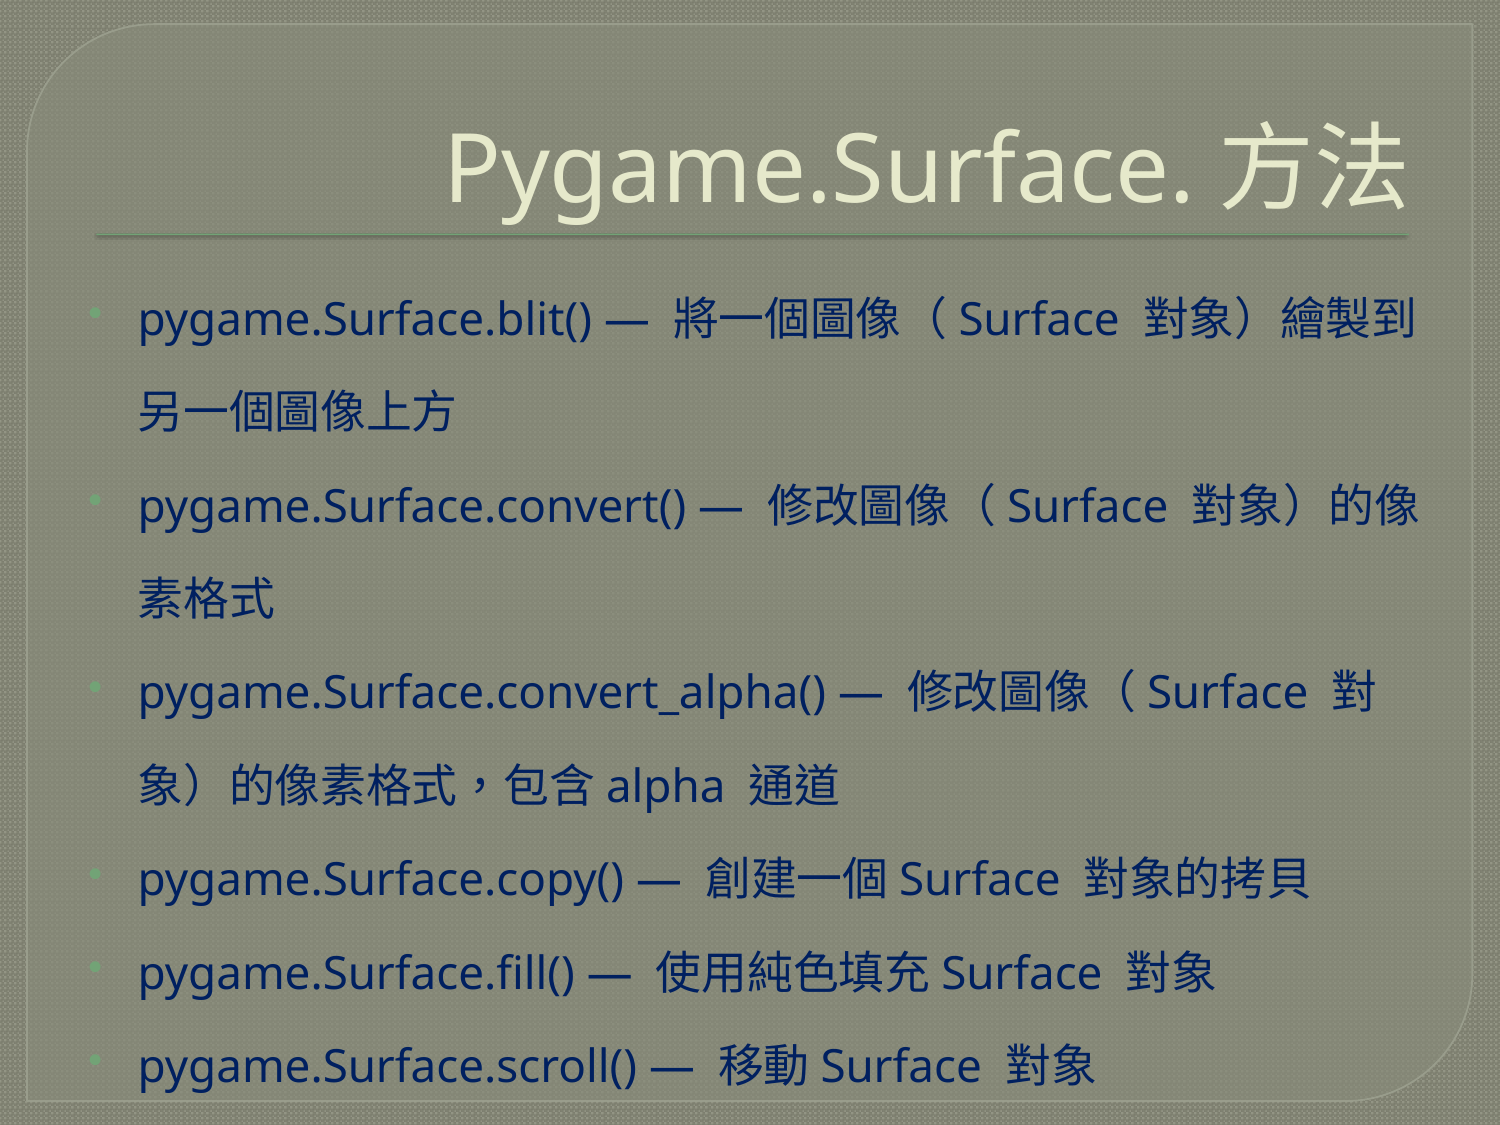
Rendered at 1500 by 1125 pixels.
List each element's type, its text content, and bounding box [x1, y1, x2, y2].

list pygame.Surface.blit() — 將一個圖像（Surface 對象）繪製到另一個圖像上方 pygame.Surface.convert() — 修改圖像（Surface 對象）的像素格式 pygame.Surface.convert_alpha() — 修改圖像（Surface 對象）的像素格式，包含alpha 通道 pygame.Surface.copy() — 創建一個Surface 對象的拷貝 pygame.Surface.fill() — 使用純色填充Surface 對象 pygame.Surface.scroll() — 移動Surface 對象 [75, 243, 1459, 1056]
title Pygame.Surface.方法 [75, 41, 1425, 230]
